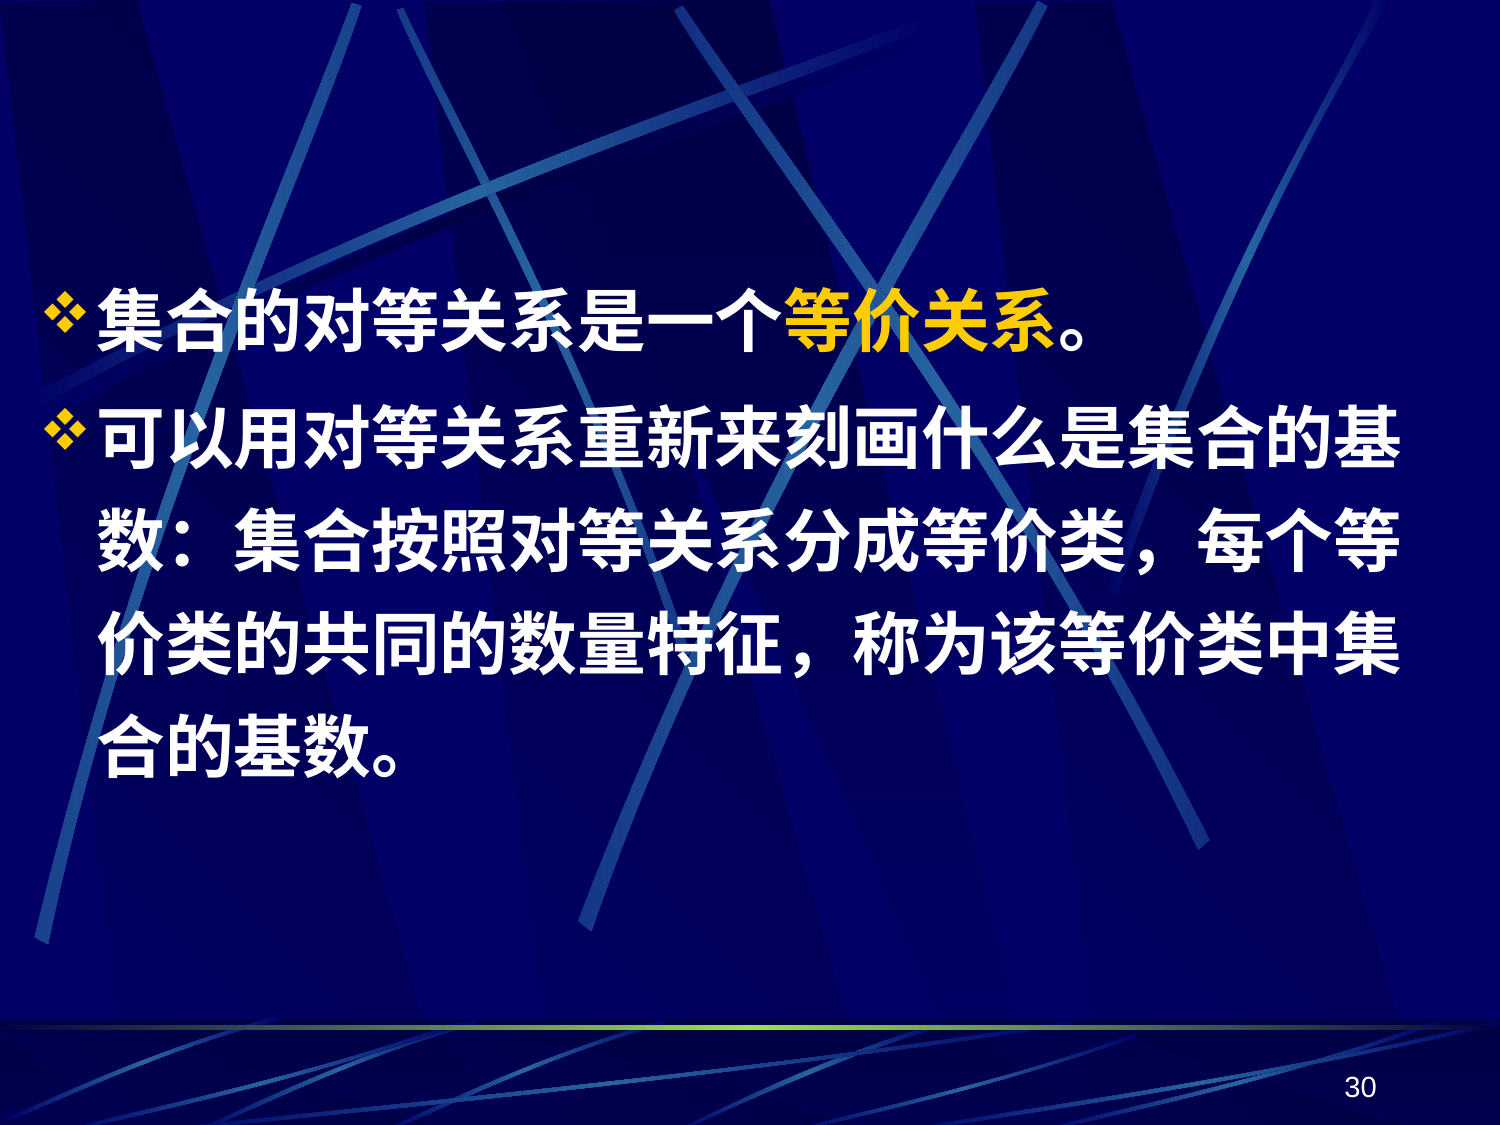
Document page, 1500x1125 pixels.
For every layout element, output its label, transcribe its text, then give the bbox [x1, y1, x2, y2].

slide_number 30 [1079, 1035, 1393, 1111]
footer [516, 1035, 993, 1111]
list 集合的对等关系是一个等价关系。 可以用对等关系重新来刻画什么是集合的基数：集合按照对等关系分成等价类，每个等价类的共同的数量特征，称为该等价类中集合的基数。 [24, 249, 1475, 1083]
